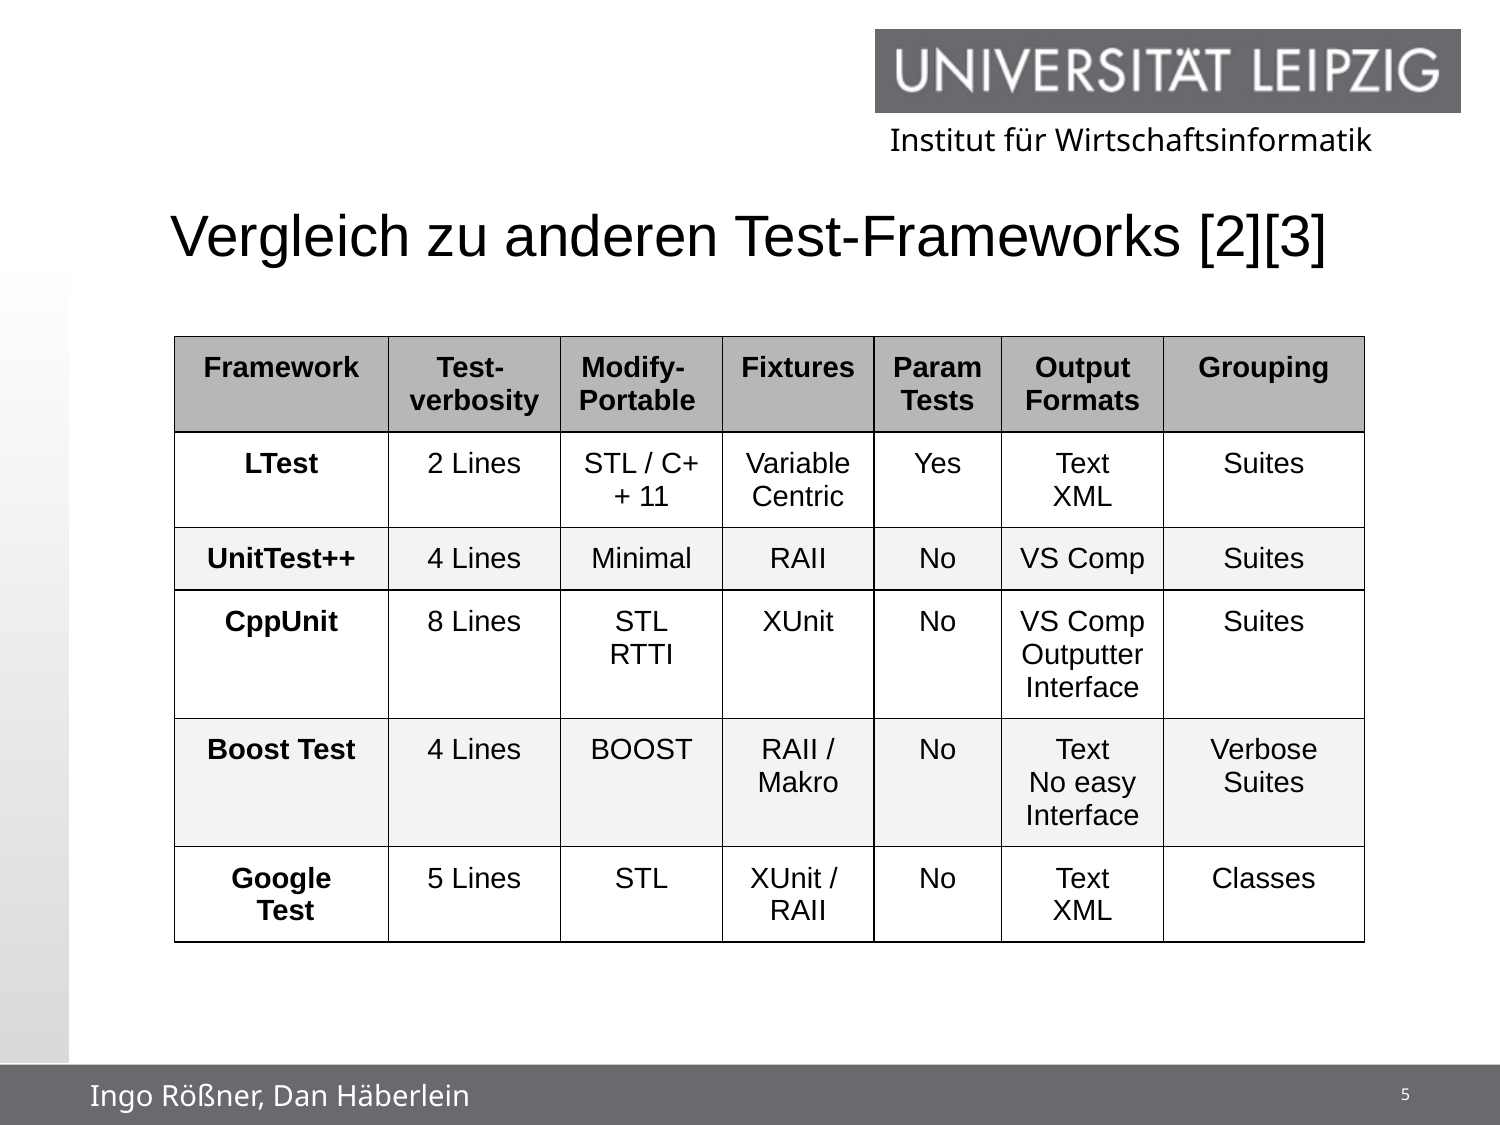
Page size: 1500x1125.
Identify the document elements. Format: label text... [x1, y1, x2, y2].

table_header Framework [175, 337, 388, 431]
text_box Ingo Rößner, Dan Häberlein [75, 1065, 550, 1125]
table_cell STL / C++ 11 [561, 433, 722, 527]
table_cell XUnit / RAII [723, 847, 873, 941]
picture [875, 29, 1461, 113]
table_cell 4 Lines [389, 719, 560, 846]
table_cell 4 Lines [389, 528, 560, 589]
table_cell No [875, 591, 1001, 718]
table_header Grouping [1164, 337, 1364, 431]
table_header Test- verbosity [389, 337, 560, 431]
title Vergleich zu anderen Test-Frameworks [2][3] [75, 167, 1425, 300]
table_cell Google Test [175, 847, 388, 941]
table_header Param Tests [875, 337, 1001, 431]
table_cell Suites [1164, 528, 1364, 589]
table_header Fixtures [723, 337, 873, 431]
table_cell No [875, 847, 1001, 941]
table_header Output Formats [1002, 337, 1163, 431]
text_box 4 [1074, 1074, 1425, 1113]
table_cell RAII / Makro [723, 719, 873, 846]
table_cell XUnit [723, 591, 873, 718]
table_cell Verbose Suites [1164, 719, 1364, 846]
table_cell Classes [1164, 847, 1364, 941]
table_header Modify- Portable [561, 337, 722, 431]
table_cell Boost Test [175, 719, 388, 846]
table_cell 8 Lines [389, 591, 560, 718]
table_cell CppUnit [175, 591, 388, 718]
table_cell 2 Lines [389, 433, 560, 527]
table_cell 5 Lines [389, 847, 560, 941]
table_cell UnitTest++ [175, 528, 388, 589]
table_cell Variable Centric [723, 433, 873, 527]
table_cell LTest [175, 433, 388, 527]
table_cell Text No easy Interface [1002, 719, 1163, 846]
table_cell STL [561, 847, 722, 941]
table_cell Yes [875, 433, 1001, 527]
table_cell BOOST [561, 719, 722, 846]
table_cell VS Comp [1002, 528, 1163, 589]
table_cell Suites [1164, 591, 1364, 718]
table_cell No [875, 528, 1001, 589]
table_cell Text XML [1002, 847, 1163, 941]
table_cell Text XML [1002, 433, 1163, 527]
table_cell No [875, 719, 1001, 846]
table_cell Suites [1164, 433, 1364, 527]
table_cell Minimal [561, 528, 722, 589]
table_cell STL RTTI [561, 591, 722, 718]
table_cell VS Comp Outputter Interface [1002, 591, 1163, 718]
table_cell RAII [723, 528, 873, 589]
